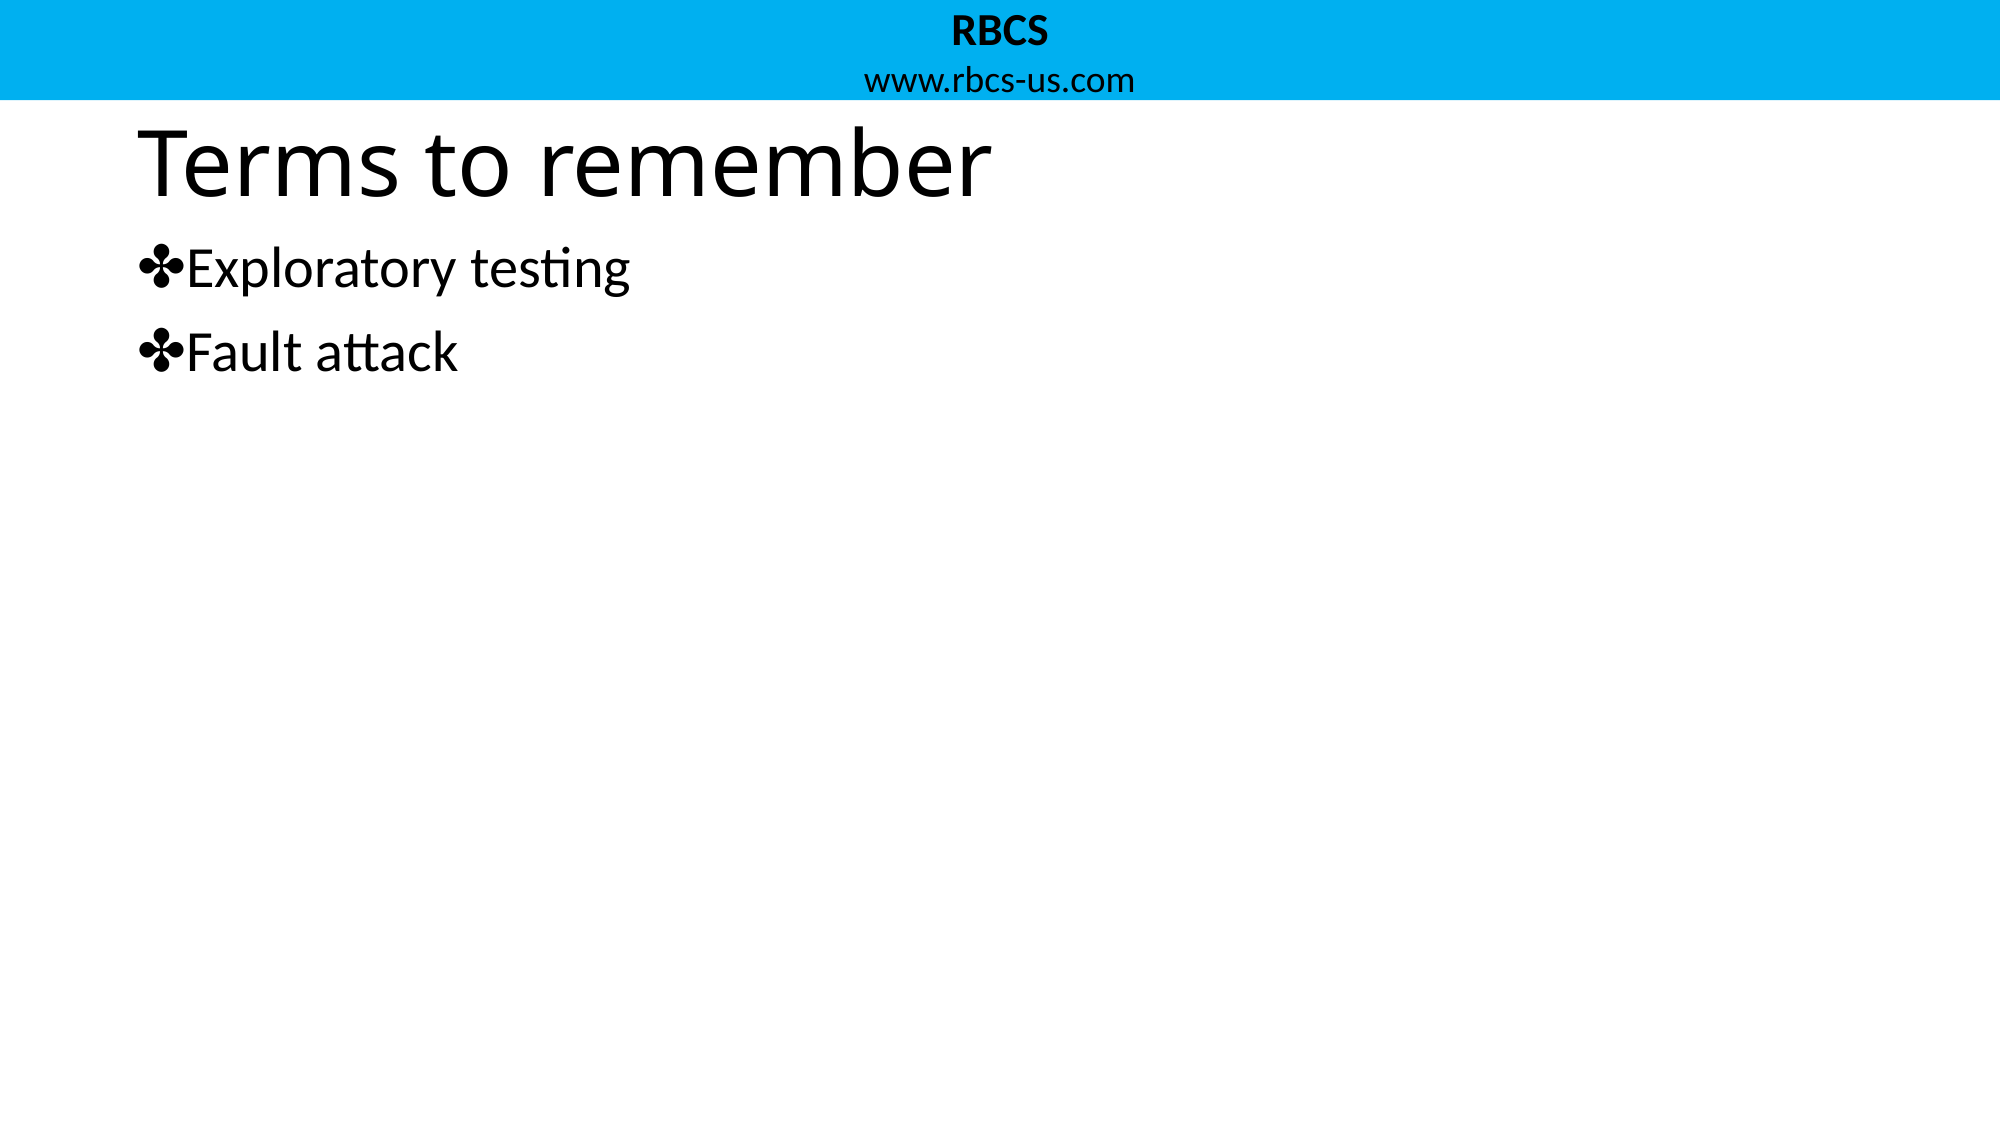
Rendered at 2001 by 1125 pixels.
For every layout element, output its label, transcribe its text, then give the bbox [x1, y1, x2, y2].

list Exploratory testing Fault attack [137, 237, 1863, 1100]
title Terms to remember [137, 87, 1863, 237]
